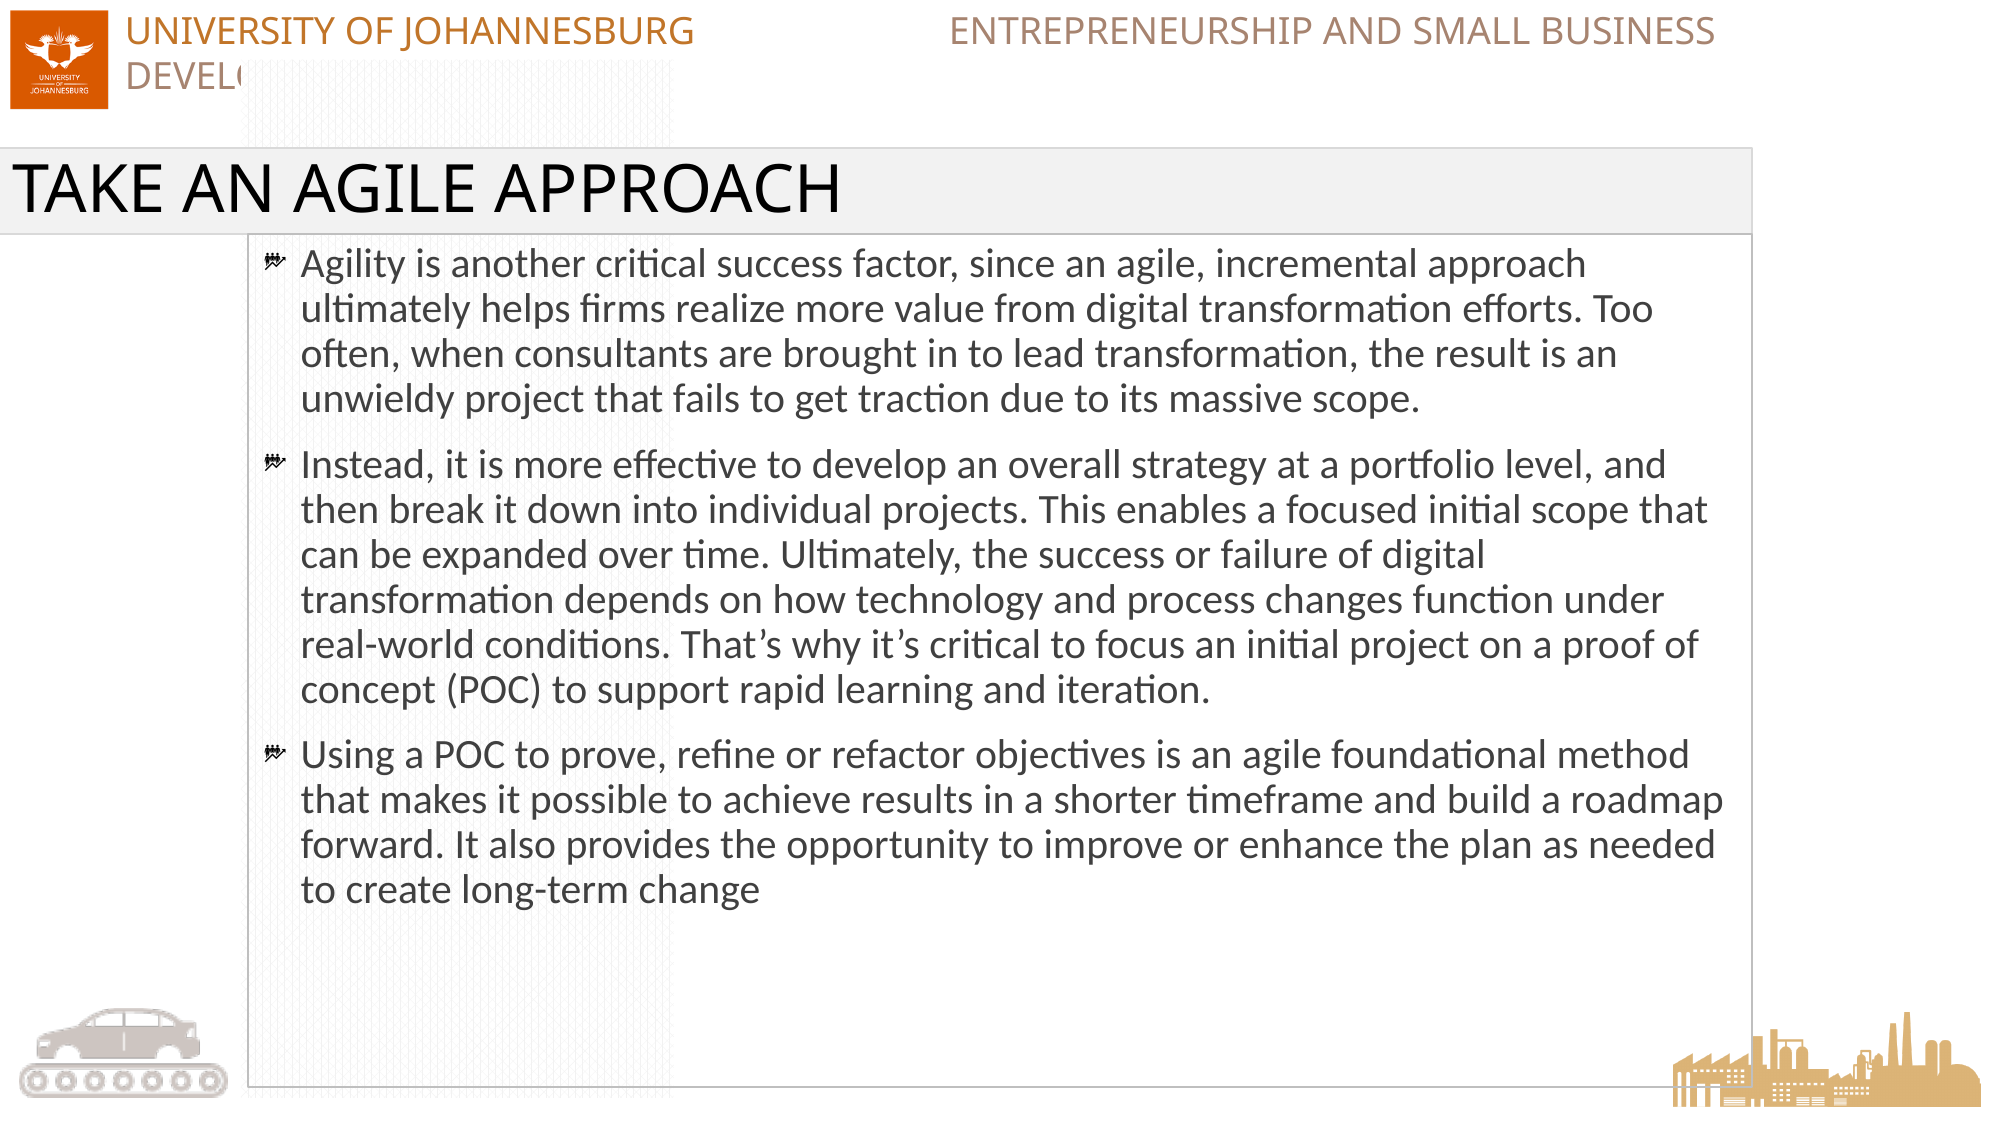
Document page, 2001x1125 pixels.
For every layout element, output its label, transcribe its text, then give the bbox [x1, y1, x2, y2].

picture [263, 741, 287, 765]
title TAKE AN AGILE APPROACH [0, 147, 1753, 235]
picture [263, 450, 287, 474]
picture [8, 8, 110, 111]
list Agility is another critical success factor, since an agile, incremental approach ultimately helps firms realize more value from digital transformation efforts. Too often, when consultants are brought in to lead transformation, the result is an unwieldy project that fails to get traction due to its massive scope. Instead, it is more effective to develop an overall strategy at a portfolio level, and then break it down into individual projects. This enables a focused initial scope that can be expanded over time. Ultimately, the success or failure of digital transformation depends on how technology and process changes function under real-world conditions. That’s why it’s critical to focus an initial project on a proof of concept (POC) to support rapid learning and iteration. Using a POC to prove, refine or refactor objectives is an agile foundational method that makes it possible to achieve results in a shorter timeframe and build a roadmap forward. It also provides the opportunity to improve or enhance the plan as needed to create long-term change [247, 233, 1753, 1088]
picture [263, 249, 287, 273]
